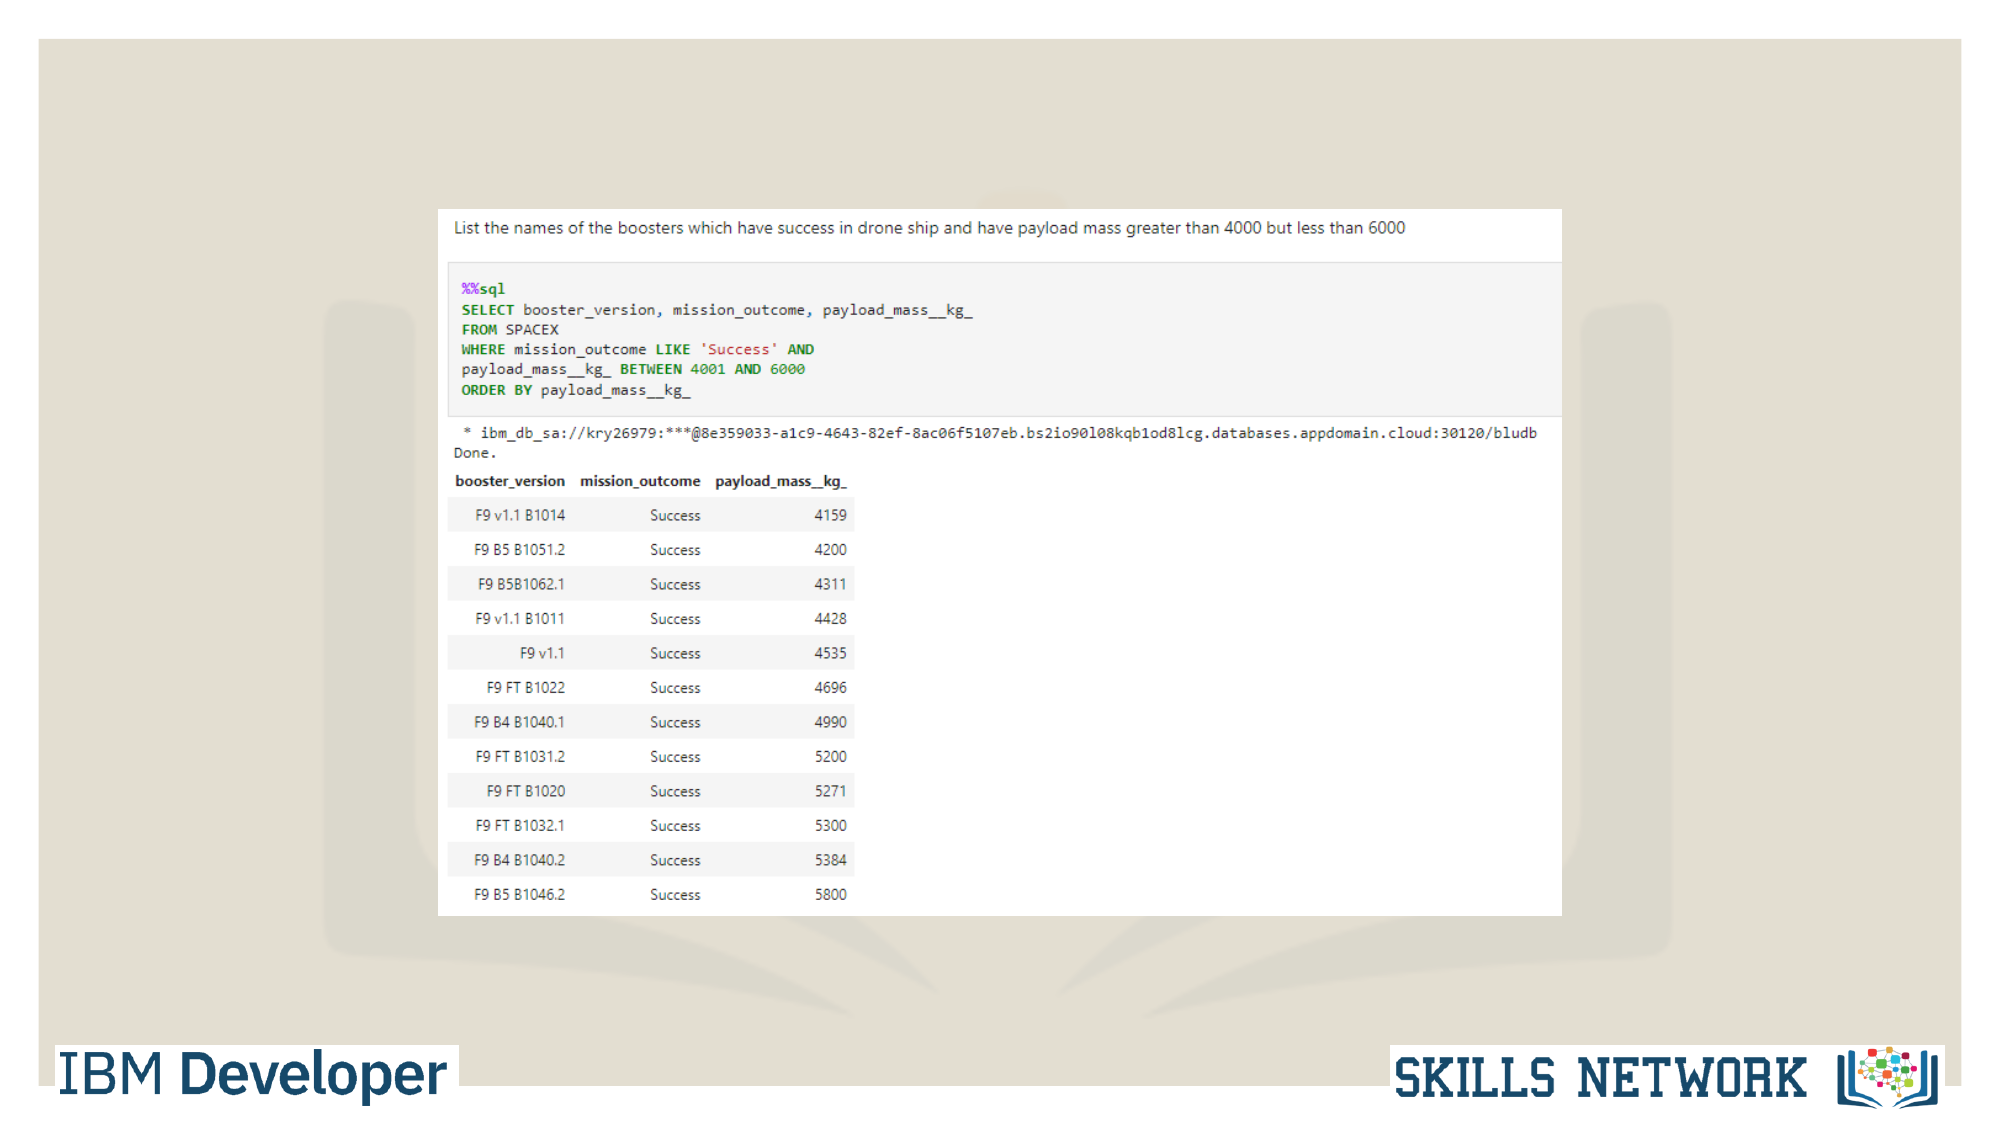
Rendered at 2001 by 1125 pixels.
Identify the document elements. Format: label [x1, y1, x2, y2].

list [438, 209, 1562, 916]
picture [55, 1045, 459, 1108]
picture [1390, 1045, 1945, 1111]
